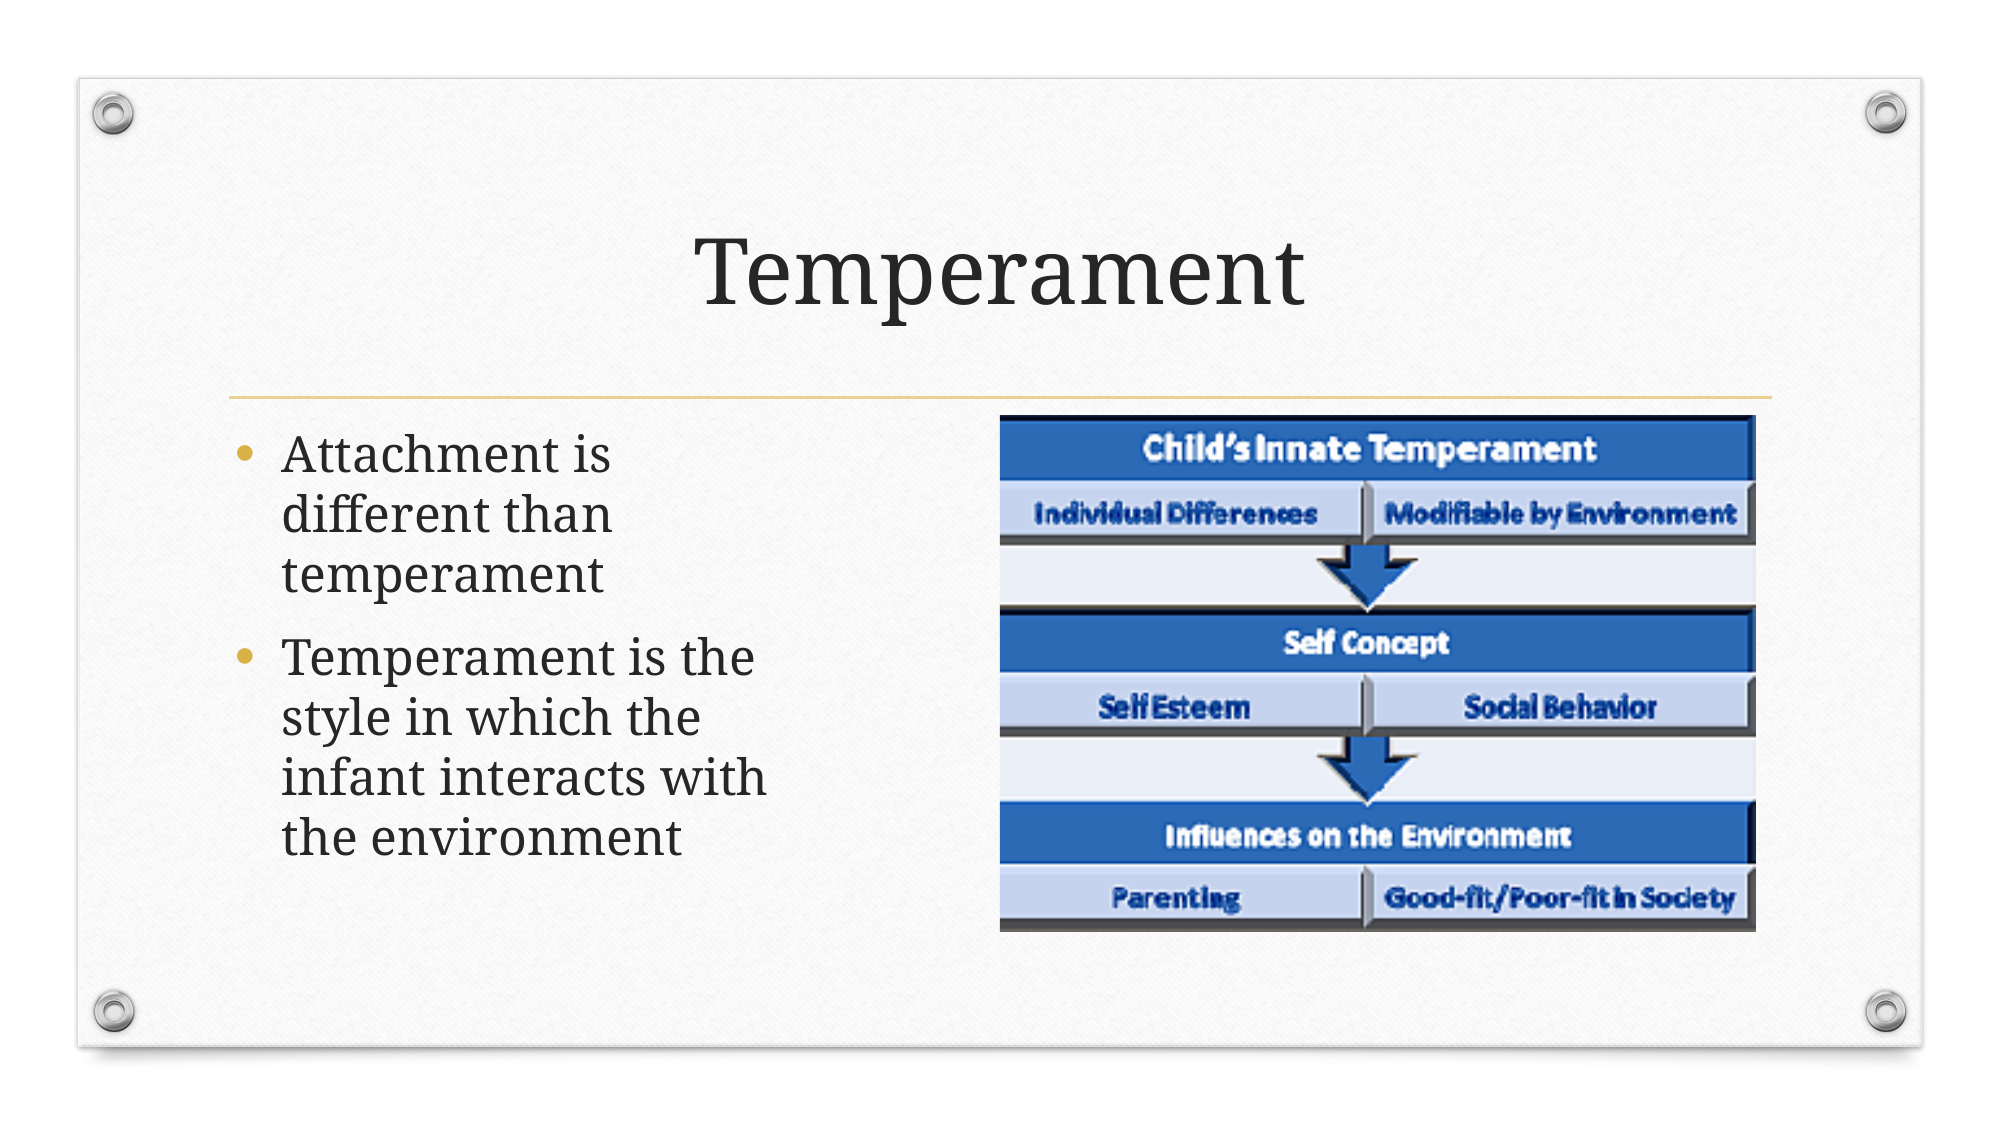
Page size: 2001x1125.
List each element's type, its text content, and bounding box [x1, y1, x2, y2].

title Temperament [212, 161, 1788, 375]
list Attachment is different than temperament Temperament is the style in which the infant interacts with the environment [220, 415, 843, 924]
picture [0, 0, 2000, 1125]
